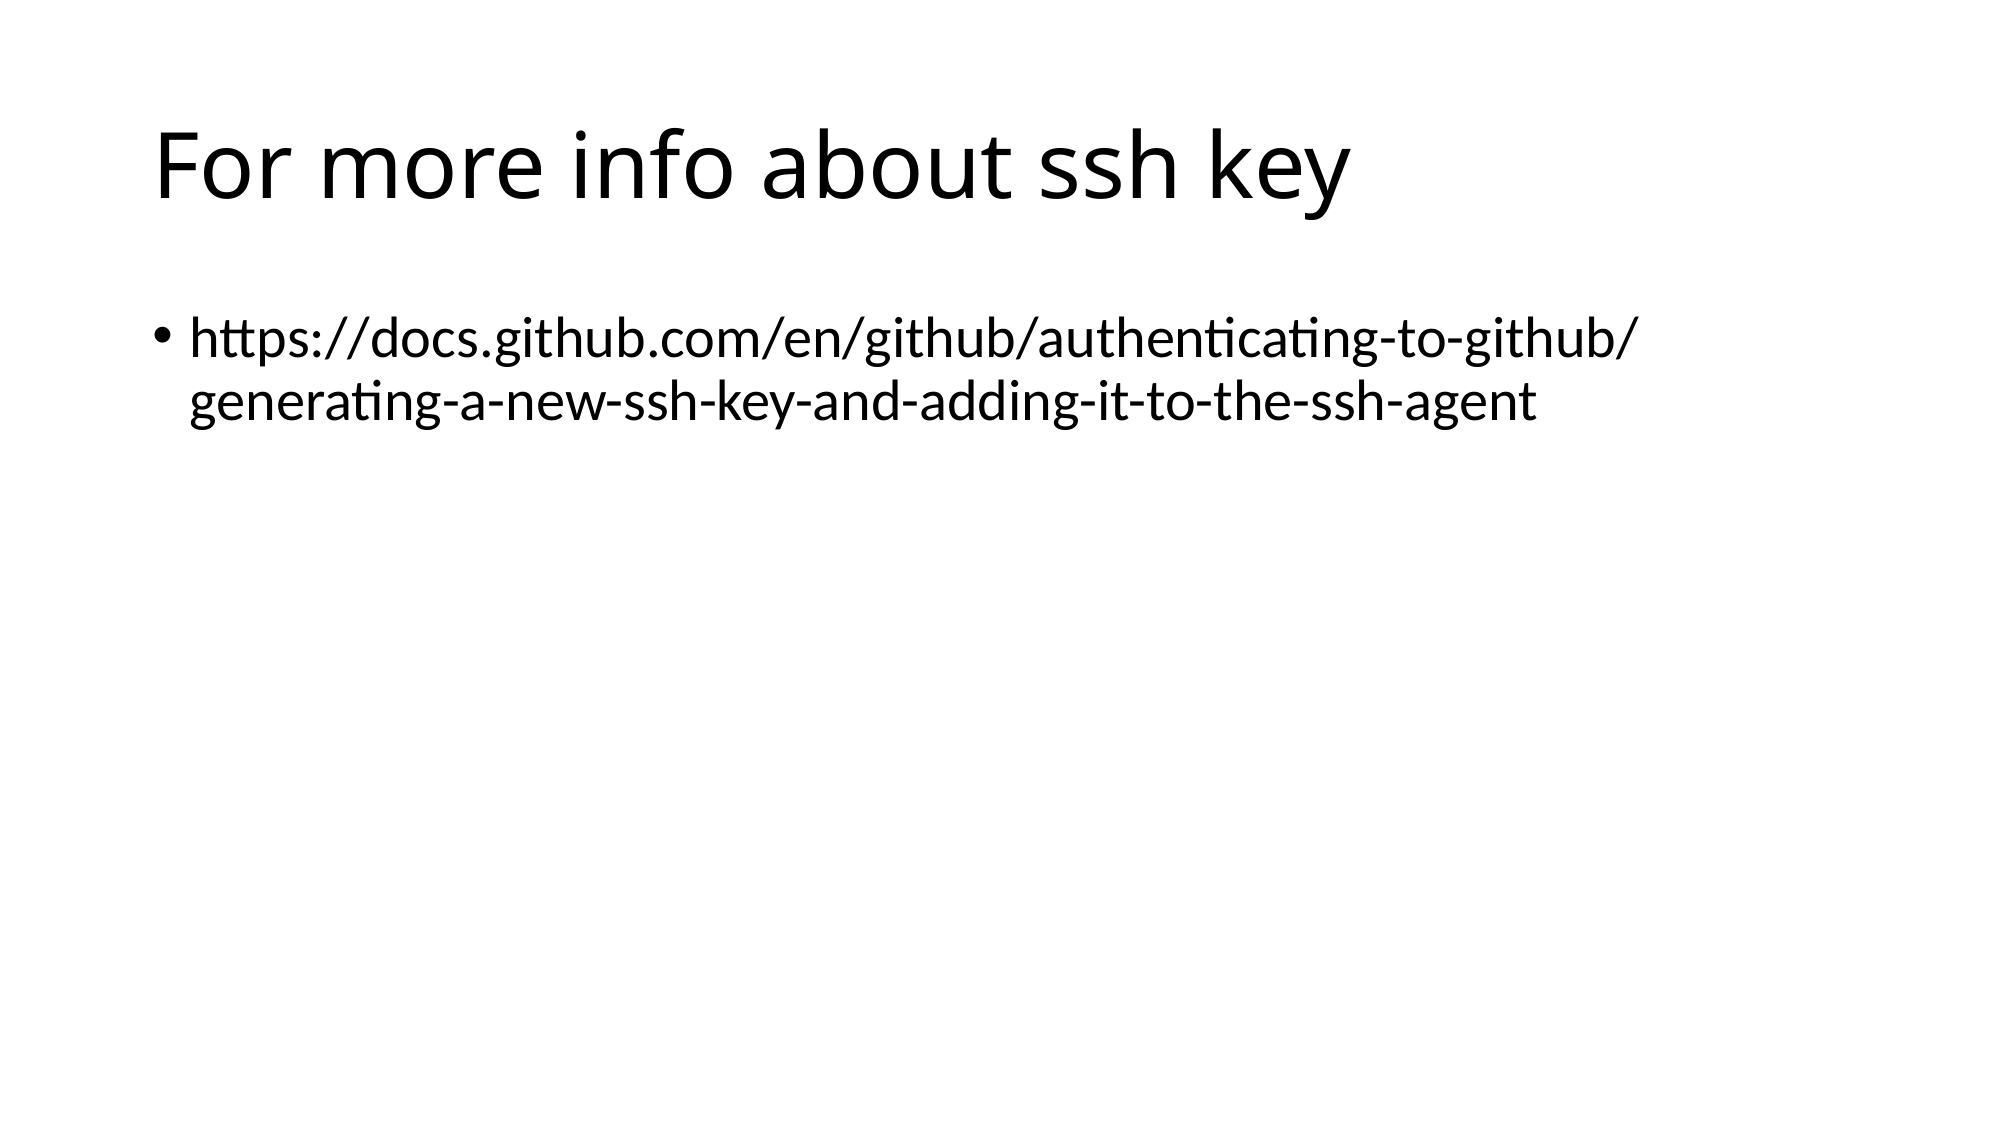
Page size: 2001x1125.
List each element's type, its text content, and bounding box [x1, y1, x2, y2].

title For more info about ssh key [137, 59, 1863, 278]
list https://docs.github.com/en/github/authenticating-to-github/generating-a-new-ssh-key-and-adding-it-to-the-ssh-agent [137, 299, 1863, 1014]
